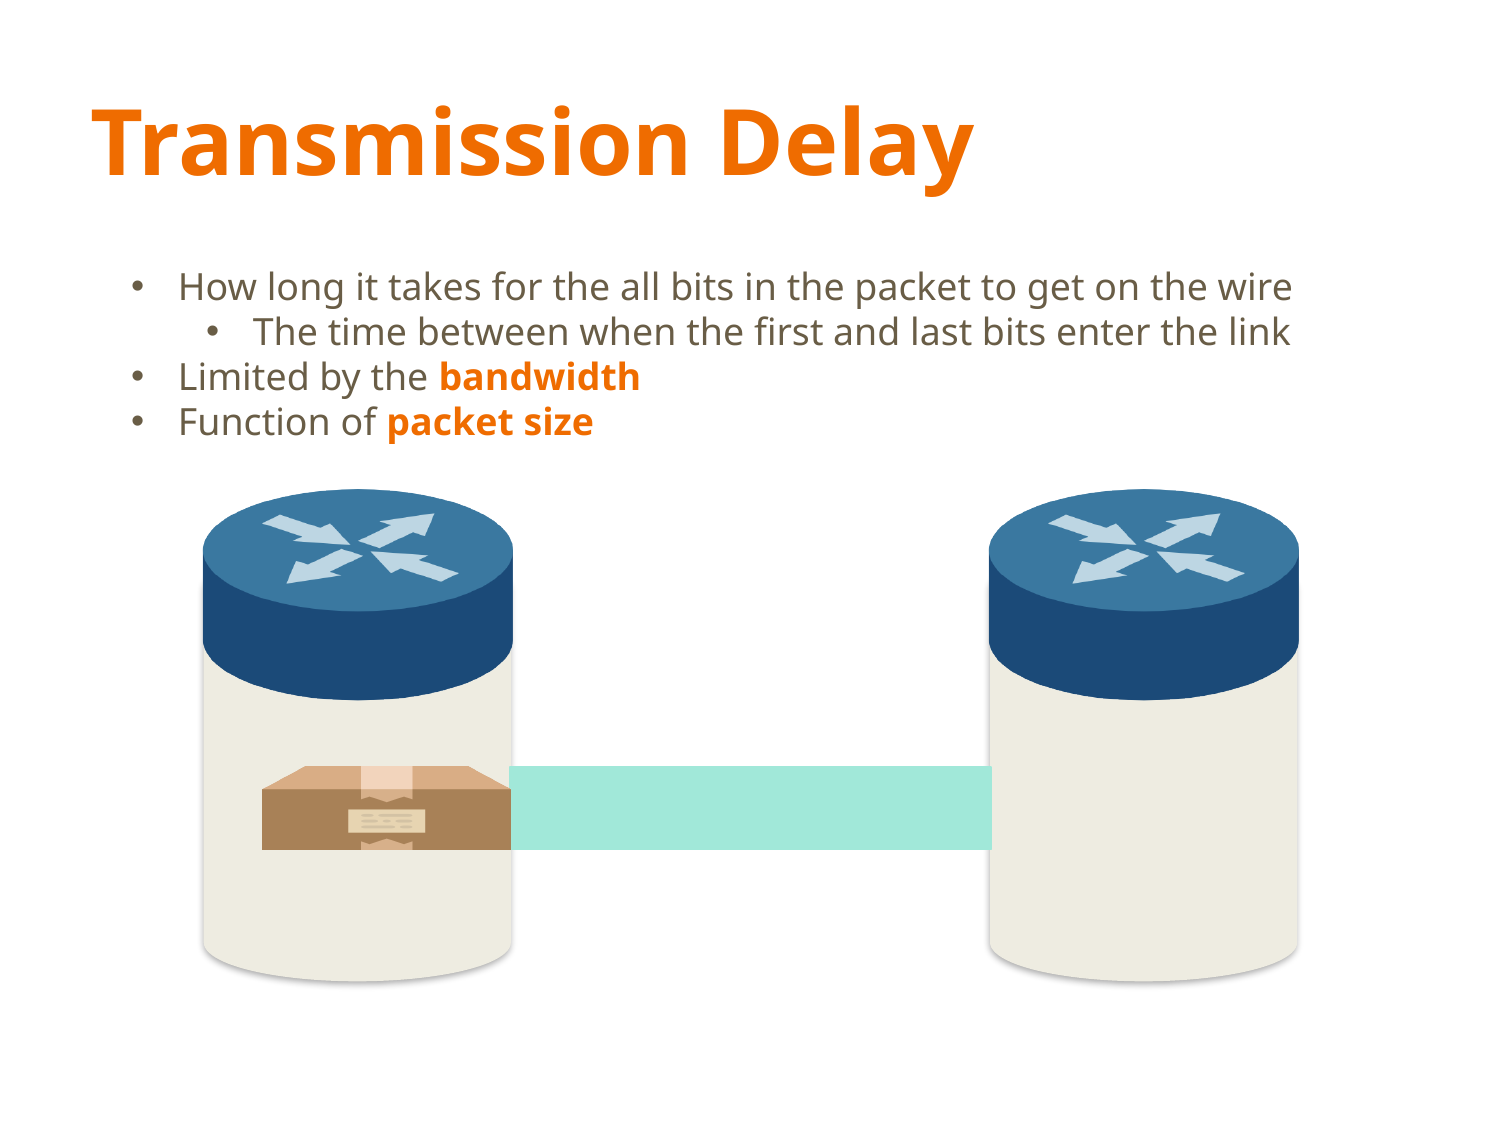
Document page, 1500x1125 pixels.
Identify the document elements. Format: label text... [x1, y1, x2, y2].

text_box [204, 756, 511, 981]
picture [160, 488, 550, 748]
text_box [511, 766, 991, 850]
picture [262, 766, 511, 850]
text_box [990, 756, 1297, 981]
text_box How long it takes for the all bits in the packet to get on the wire The time between when the first and last bits enter the link Limited by the bandwidth Function of packet size [115, 255, 1363, 498]
title Transmission Delay [75, 45, 1425, 233]
picture [946, 488, 1336, 748]
